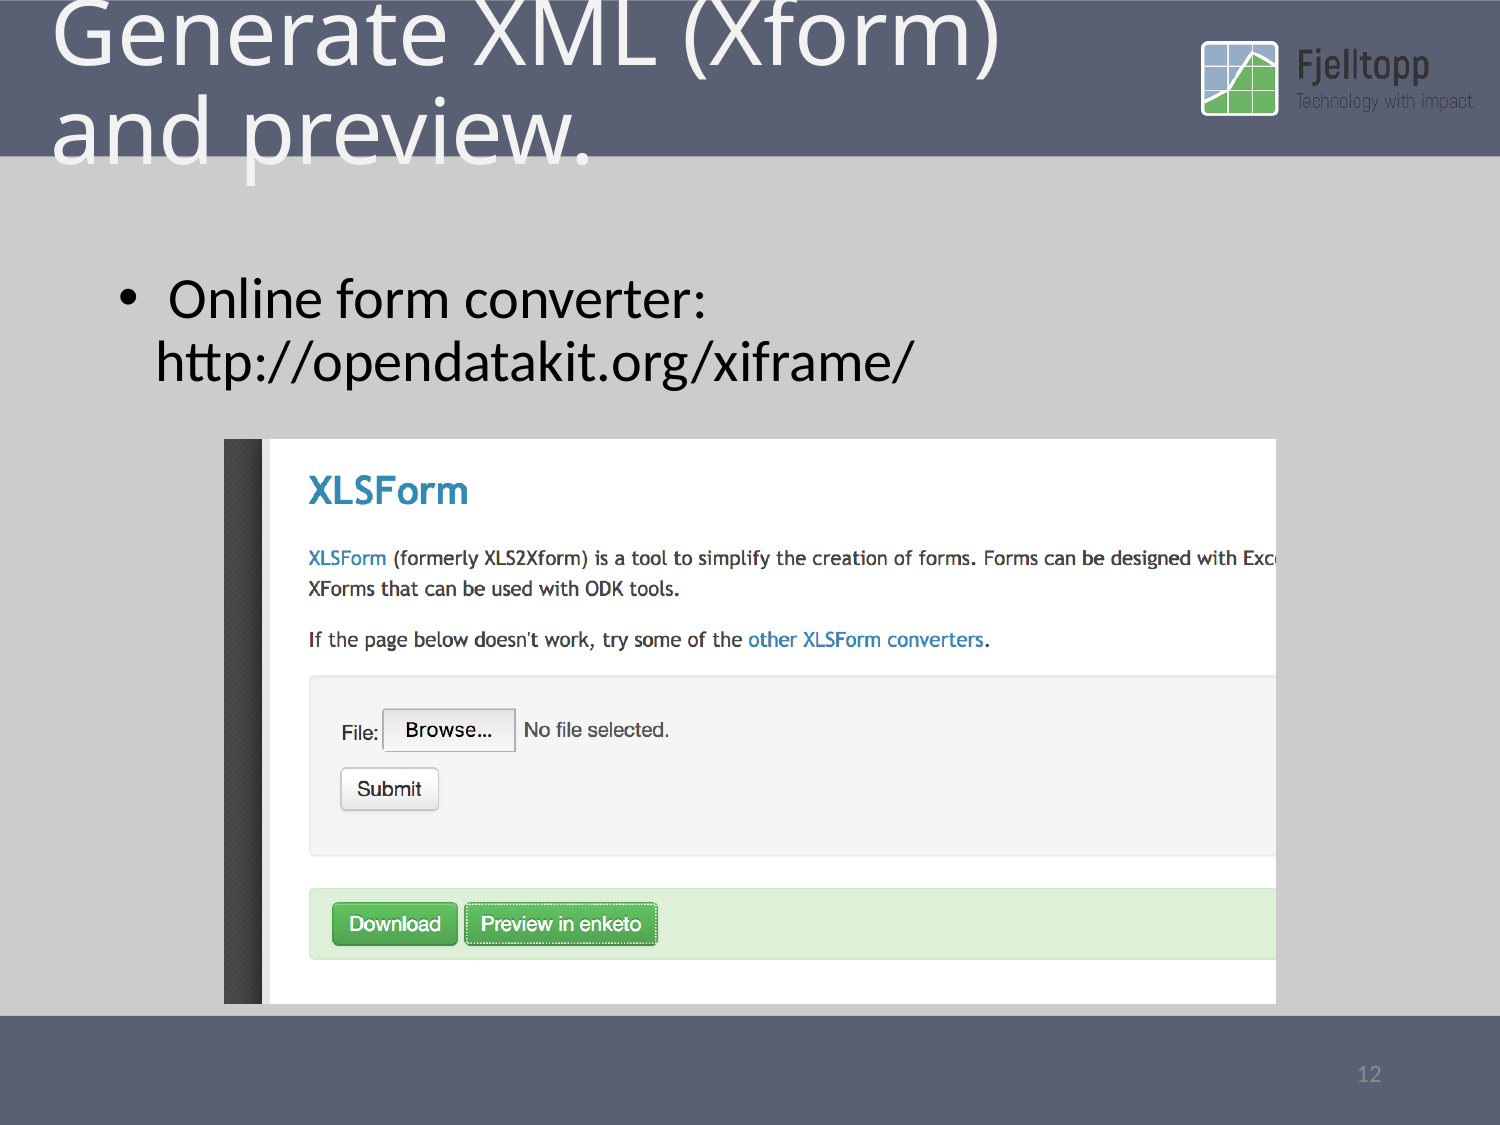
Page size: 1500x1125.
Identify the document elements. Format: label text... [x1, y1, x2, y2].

picture [224, 439, 1276, 1004]
list Online form converter: http://opendatakit.org/xiframe/ [103, 260, 1397, 796]
title Generate XML (Xform) and preview. [35, 0, 1086, 223]
slide_number 12 [1059, 1042, 1397, 1103]
picture [1201, 41, 1475, 116]
